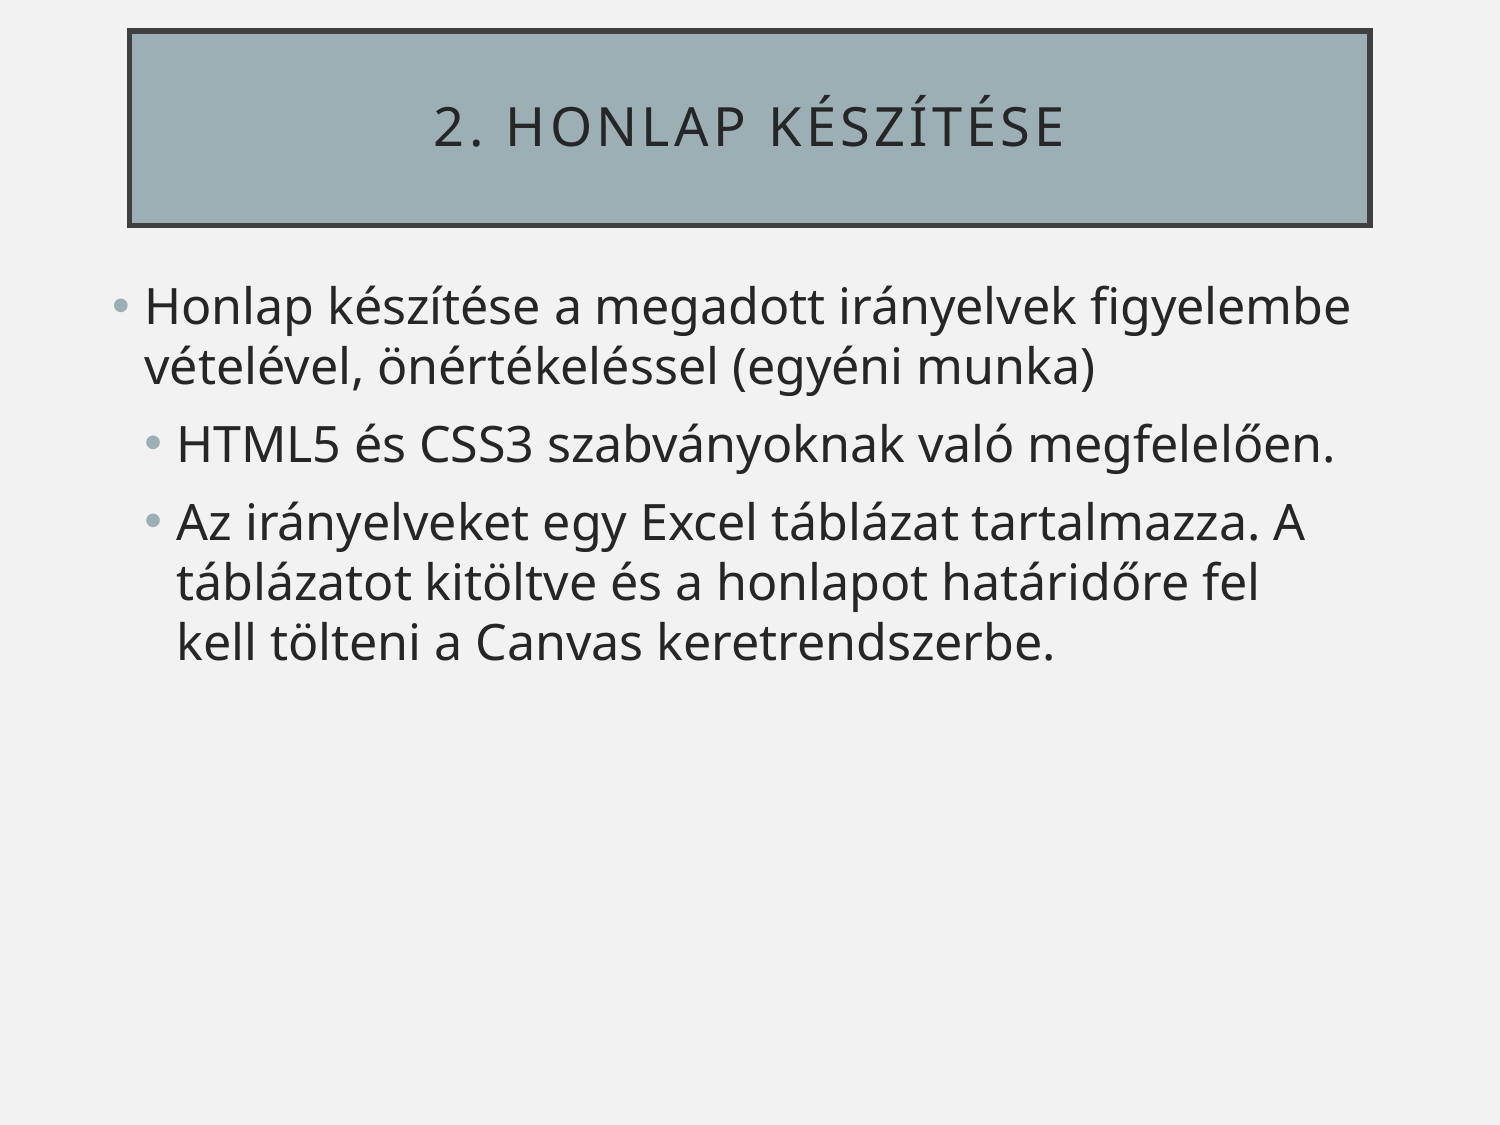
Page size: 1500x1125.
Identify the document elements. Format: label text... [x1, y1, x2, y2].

list Honlap készítése a megadott irányelvek figyelembe vételével, önértékeléssel (egyéni munka) HTML5 és CSS3 szabványoknak való megfelelően. Az irányelveket egy Excel táblázat tartalmazza. A táblázatot kitöltve és a honlapot határidőre fel kell tölteni a Canvas keretrendszerbe. [64, 267, 1371, 787]
title 2. Honlap készítése [127, 28, 1373, 228]
